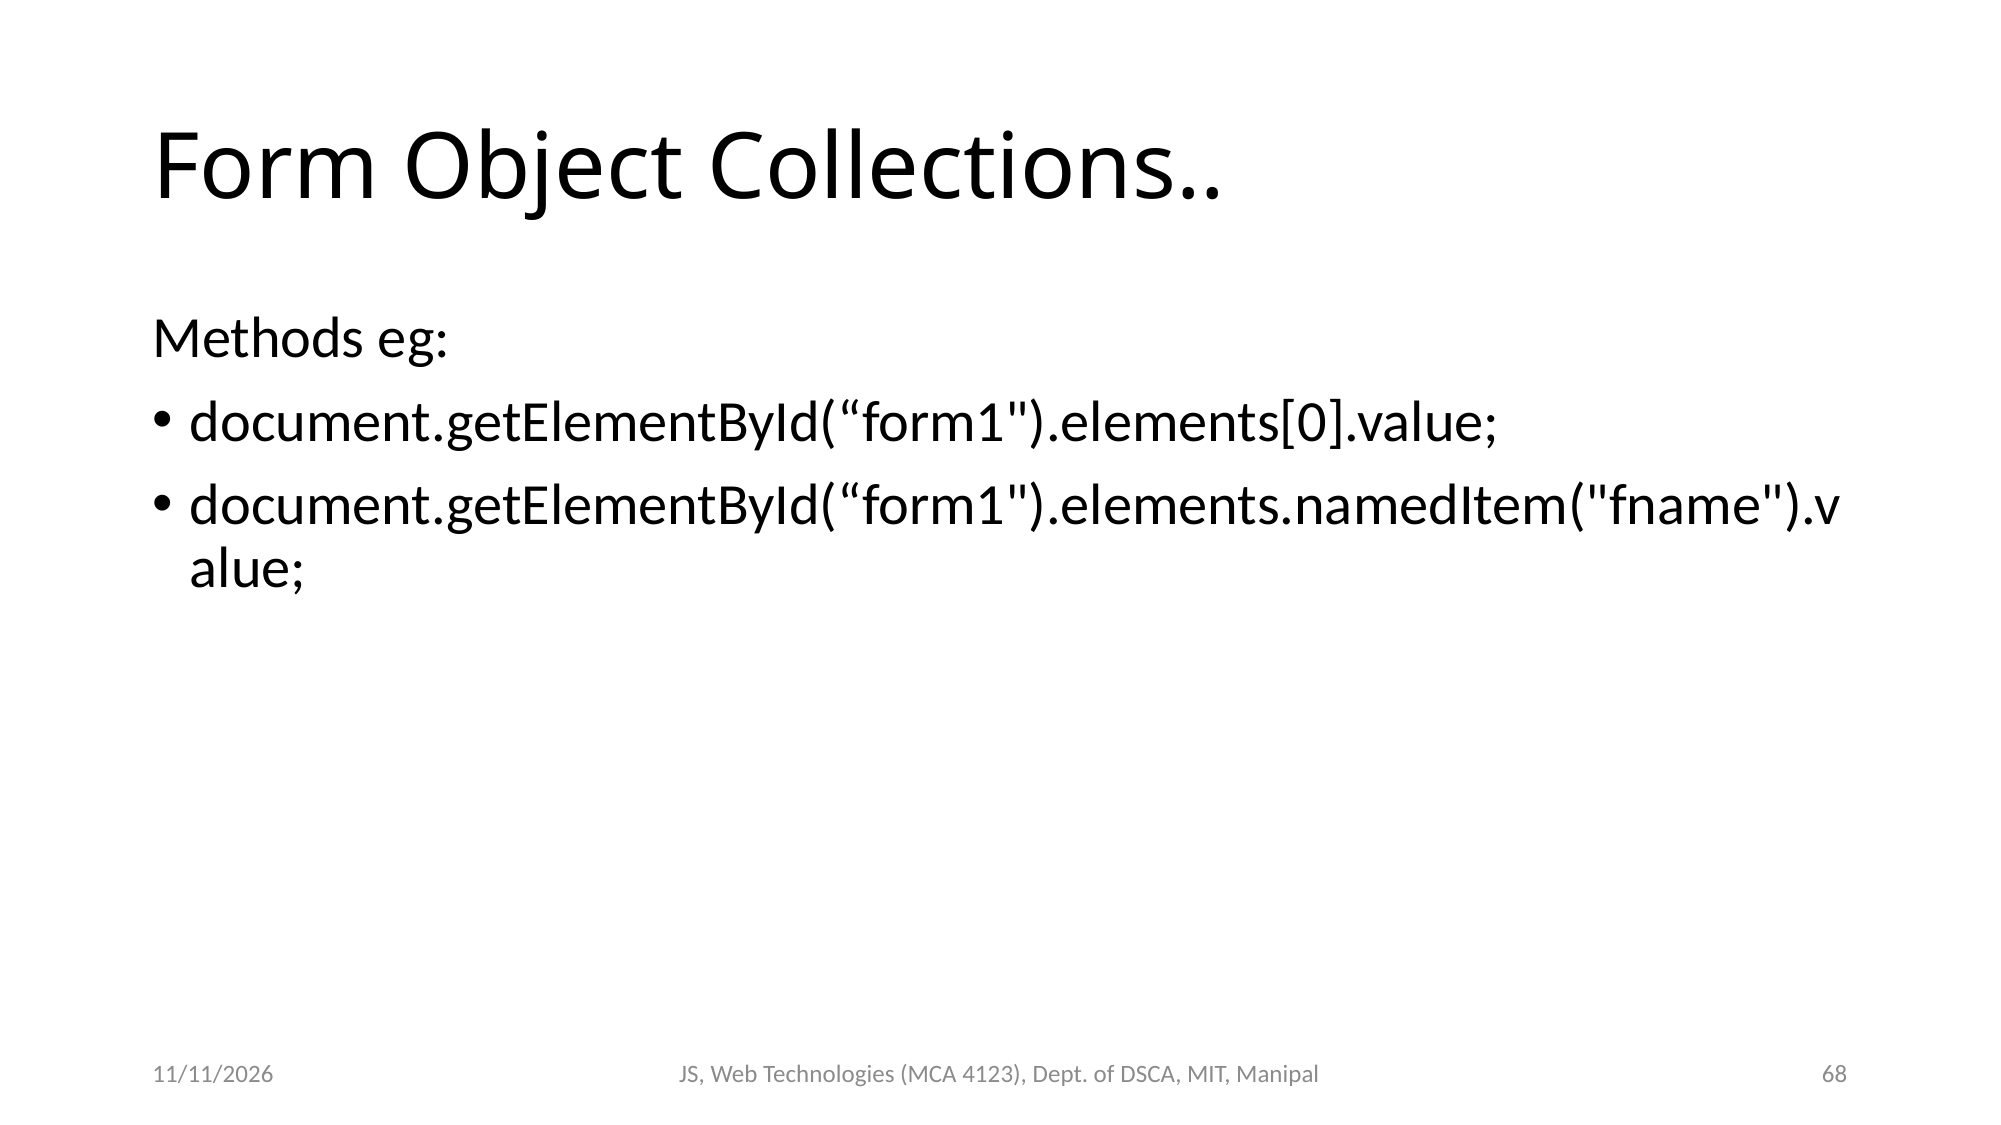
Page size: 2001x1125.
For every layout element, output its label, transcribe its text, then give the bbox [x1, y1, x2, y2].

title Form Object Collections.. [137, 59, 1863, 278]
footer JS, Web Technologies (MCA 4123), Dept. of DSCA, MIT, Manipal [662, 1042, 1338, 1103]
slide_number 68 [1412, 1042, 1863, 1103]
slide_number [137, 1042, 588, 1103]
list Methods eg: document.getElementById(“form1").elements[0].value; document.getElementById(“form1").elements.namedItem("fname").value; [137, 299, 1863, 1014]
